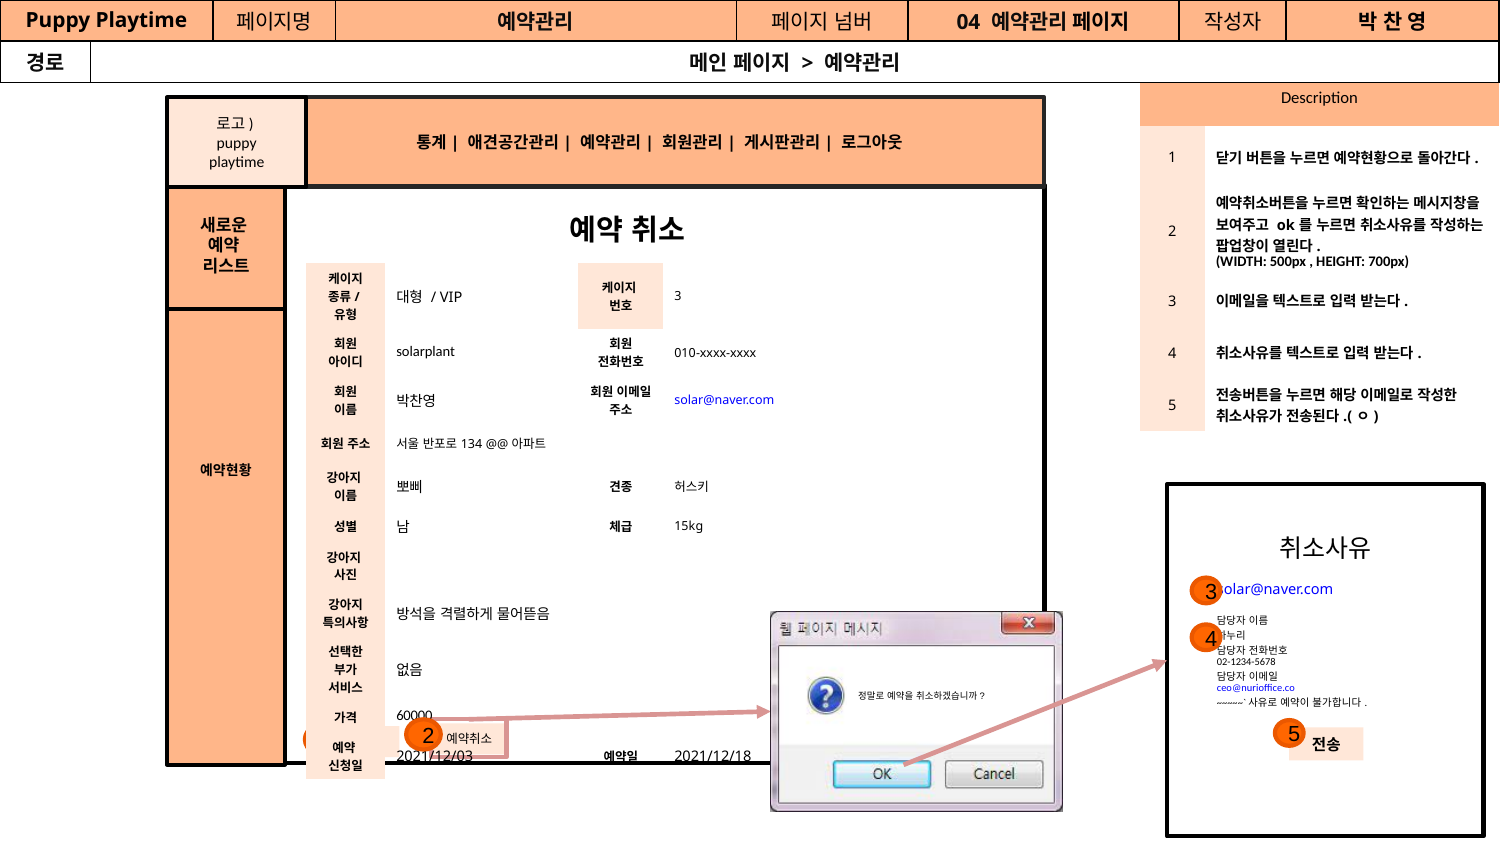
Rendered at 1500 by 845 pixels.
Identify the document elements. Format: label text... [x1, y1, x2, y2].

table_cell 5 [1140, 378, 1205, 431]
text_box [902, 659, 1168, 766]
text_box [147, 66, 1046, 766]
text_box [468, 710, 764, 720]
table_cell 취소사유를 텍스트로 입력 받는다. [1205, 326, 1499, 378]
table_header 페이지명 [214, 1, 335, 40]
table_cell 3 [1140, 274, 1205, 326]
table_cell 예약취소버튼을 누르면 확인하는 메시지창을 보여주고 ok를 누르면 취소사유를 작성하는 팝업창이 열린다. (WIDTH: 500px , HEIGHT: 700px) [1205, 188, 1499, 274]
table_header Puppy Playtime [1, 1, 212, 40]
table_header 예약관리 [336, 1, 736, 40]
table_header Description [1140, 83, 1499, 126]
table_cell 2 [1140, 188, 1205, 274]
table_cell 닫기 버튼을 누르면 예약현황으로 돌아간다. [1205, 126, 1499, 188]
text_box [1166, 483, 1485, 837]
table_cell 4 [1140, 326, 1205, 378]
table_cell 이메일을 텍스트로 입력 받는다. [1205, 274, 1499, 326]
table_header 페이지 넘버 [737, 1, 907, 40]
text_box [770, 610, 1064, 813]
table_header 박 찬 영 [1287, 1, 1498, 40]
table_cell 메인 페이지 > 예약관리 [91, 42, 1498, 82]
table_header 작성자 [1180, 1, 1285, 40]
table_cell 전송버튼을 누르면 해당 이메일로 작성한 취소사유가 전송된다.(ㅇ) [1205, 378, 1499, 431]
table_cell 1 [1140, 126, 1205, 188]
table_cell 경로 [1, 42, 90, 82]
table_header 04 예약관리 페이지 [909, 1, 1178, 40]
